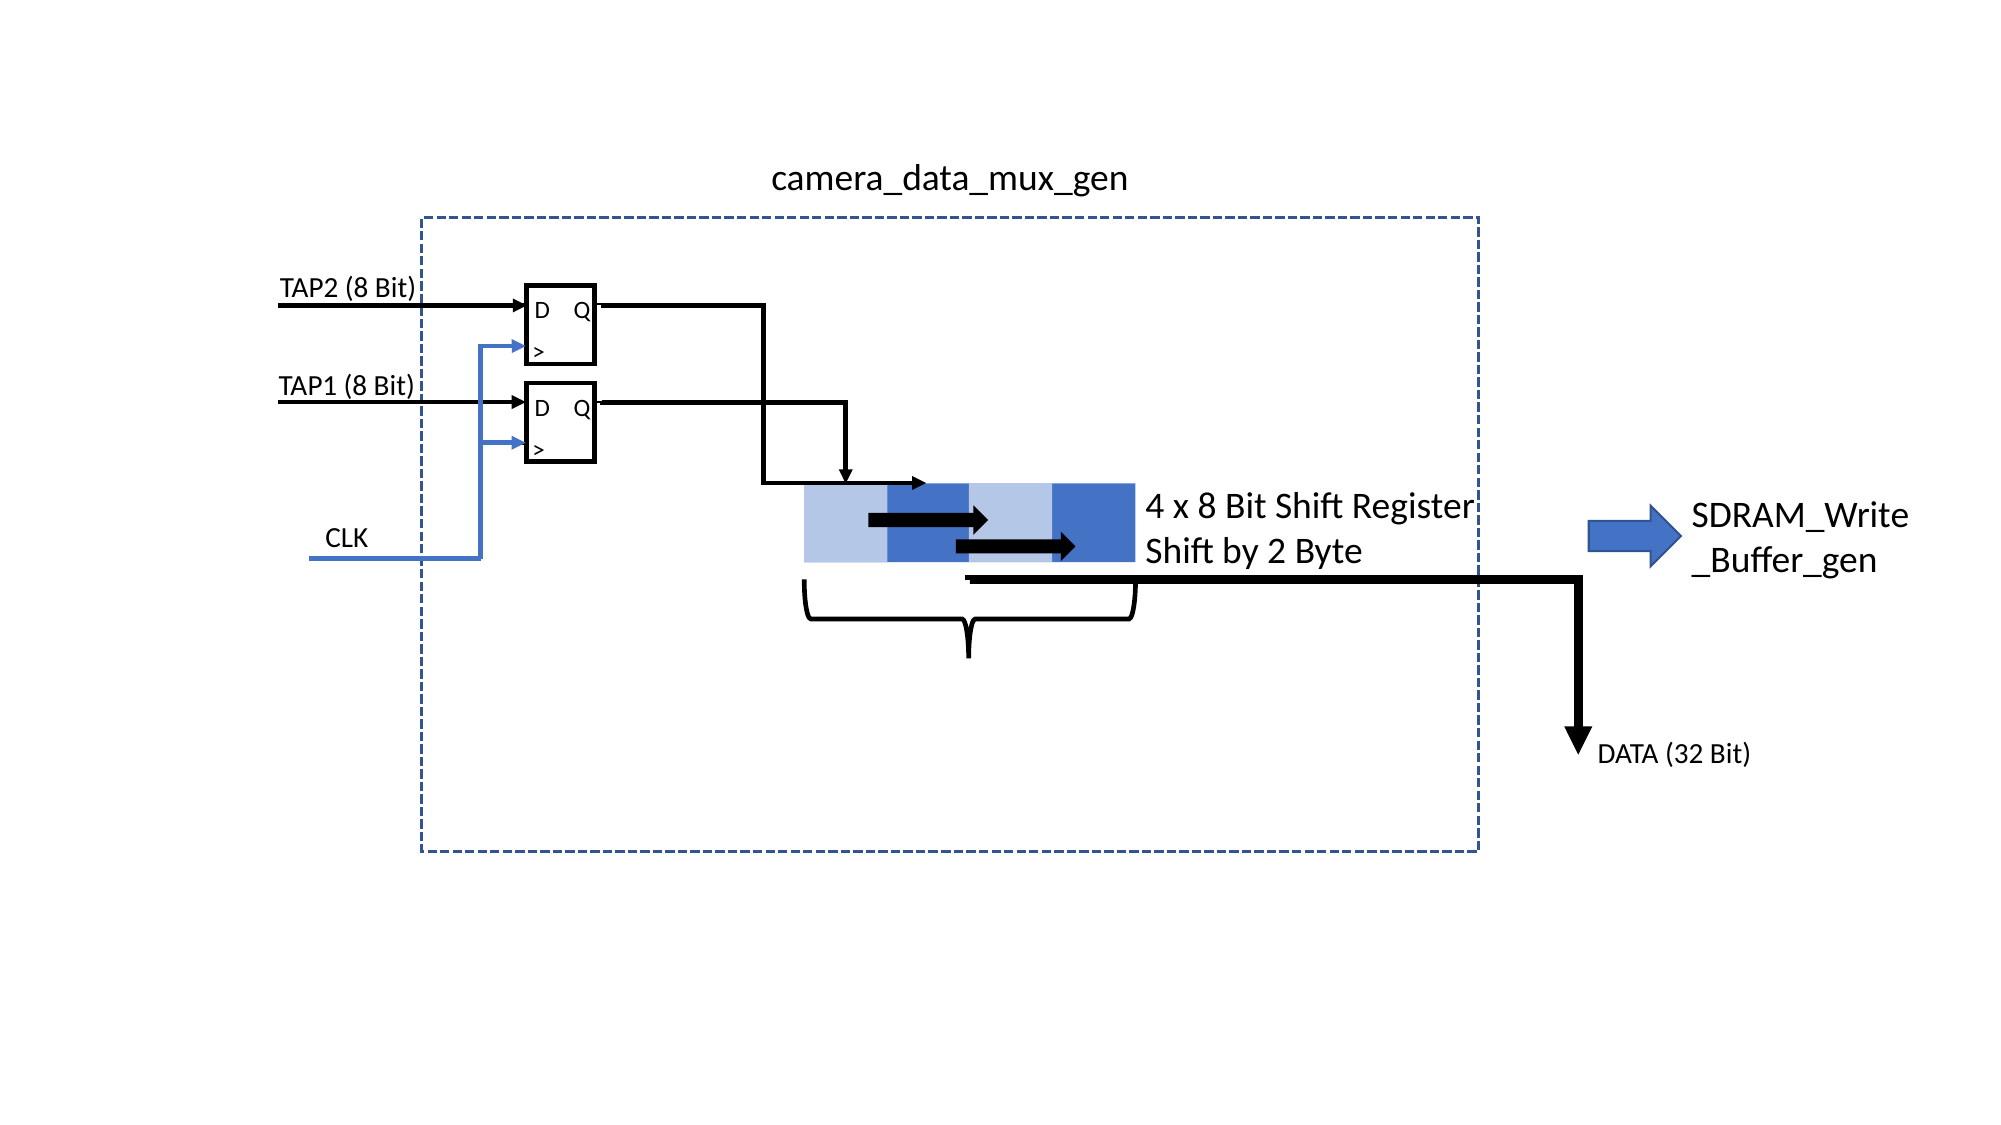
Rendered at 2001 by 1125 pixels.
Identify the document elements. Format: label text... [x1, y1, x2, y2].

text_box [421, 217, 1480, 483]
text_box 4 x 8 Bit Shift Register Shift by 2 Byte [1322, 473, 1491, 575]
text_box CLK [310, 510, 384, 558]
text_box SDRAM_Write_Buffer_gen [1676, 483, 1928, 588]
text_box 4 x 8 Bit Shift Register Shift by 2 Byte [1130, 473, 1225, 575]
text_box DATA (32 Bit) [1582, 727, 1773, 777]
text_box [396, 430, 610, 476]
text_box TAP1 (8 Bit) [263, 358, 430, 409]
text_box [1322, 584, 1480, 852]
text_box [803, 579, 1137, 659]
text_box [511, 382, 600, 430]
text_box TAP2 (8 Bit) [265, 261, 432, 311]
text_box [421, 476, 1225, 852]
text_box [600, 305, 927, 484]
text_box camera_data_mux_gen [756, 146, 1144, 206]
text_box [511, 285, 610, 364]
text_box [804, 483, 1136, 563]
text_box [1225, 401, 1322, 1012]
text_box [1587, 503, 1676, 569]
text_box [601, 401, 846, 484]
